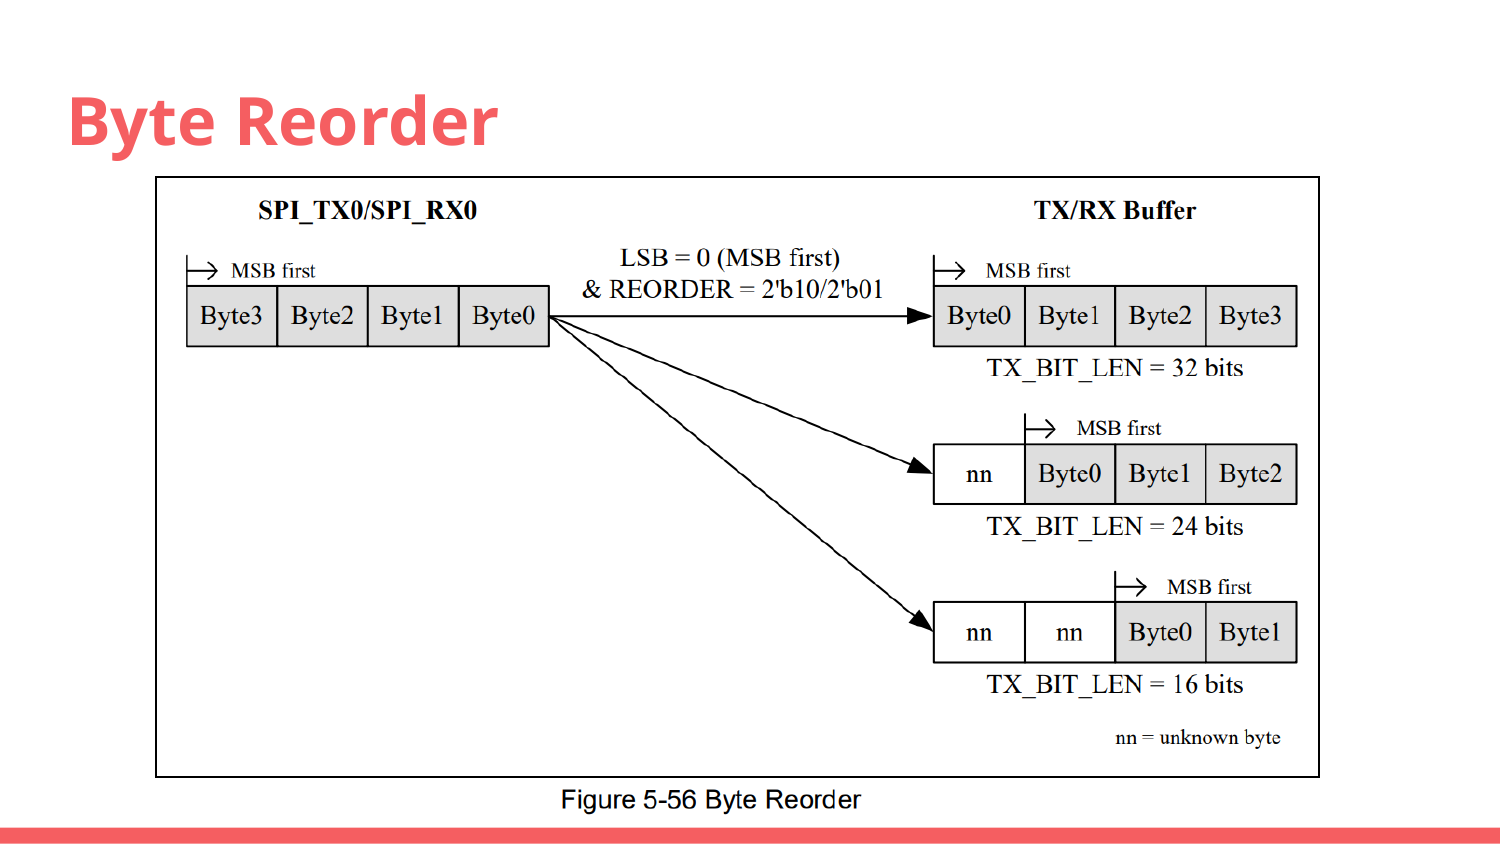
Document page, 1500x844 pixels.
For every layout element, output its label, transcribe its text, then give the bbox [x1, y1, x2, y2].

picture [146, 166, 1329, 822]
title Byte Reorder [51, 64, 1449, 167]
